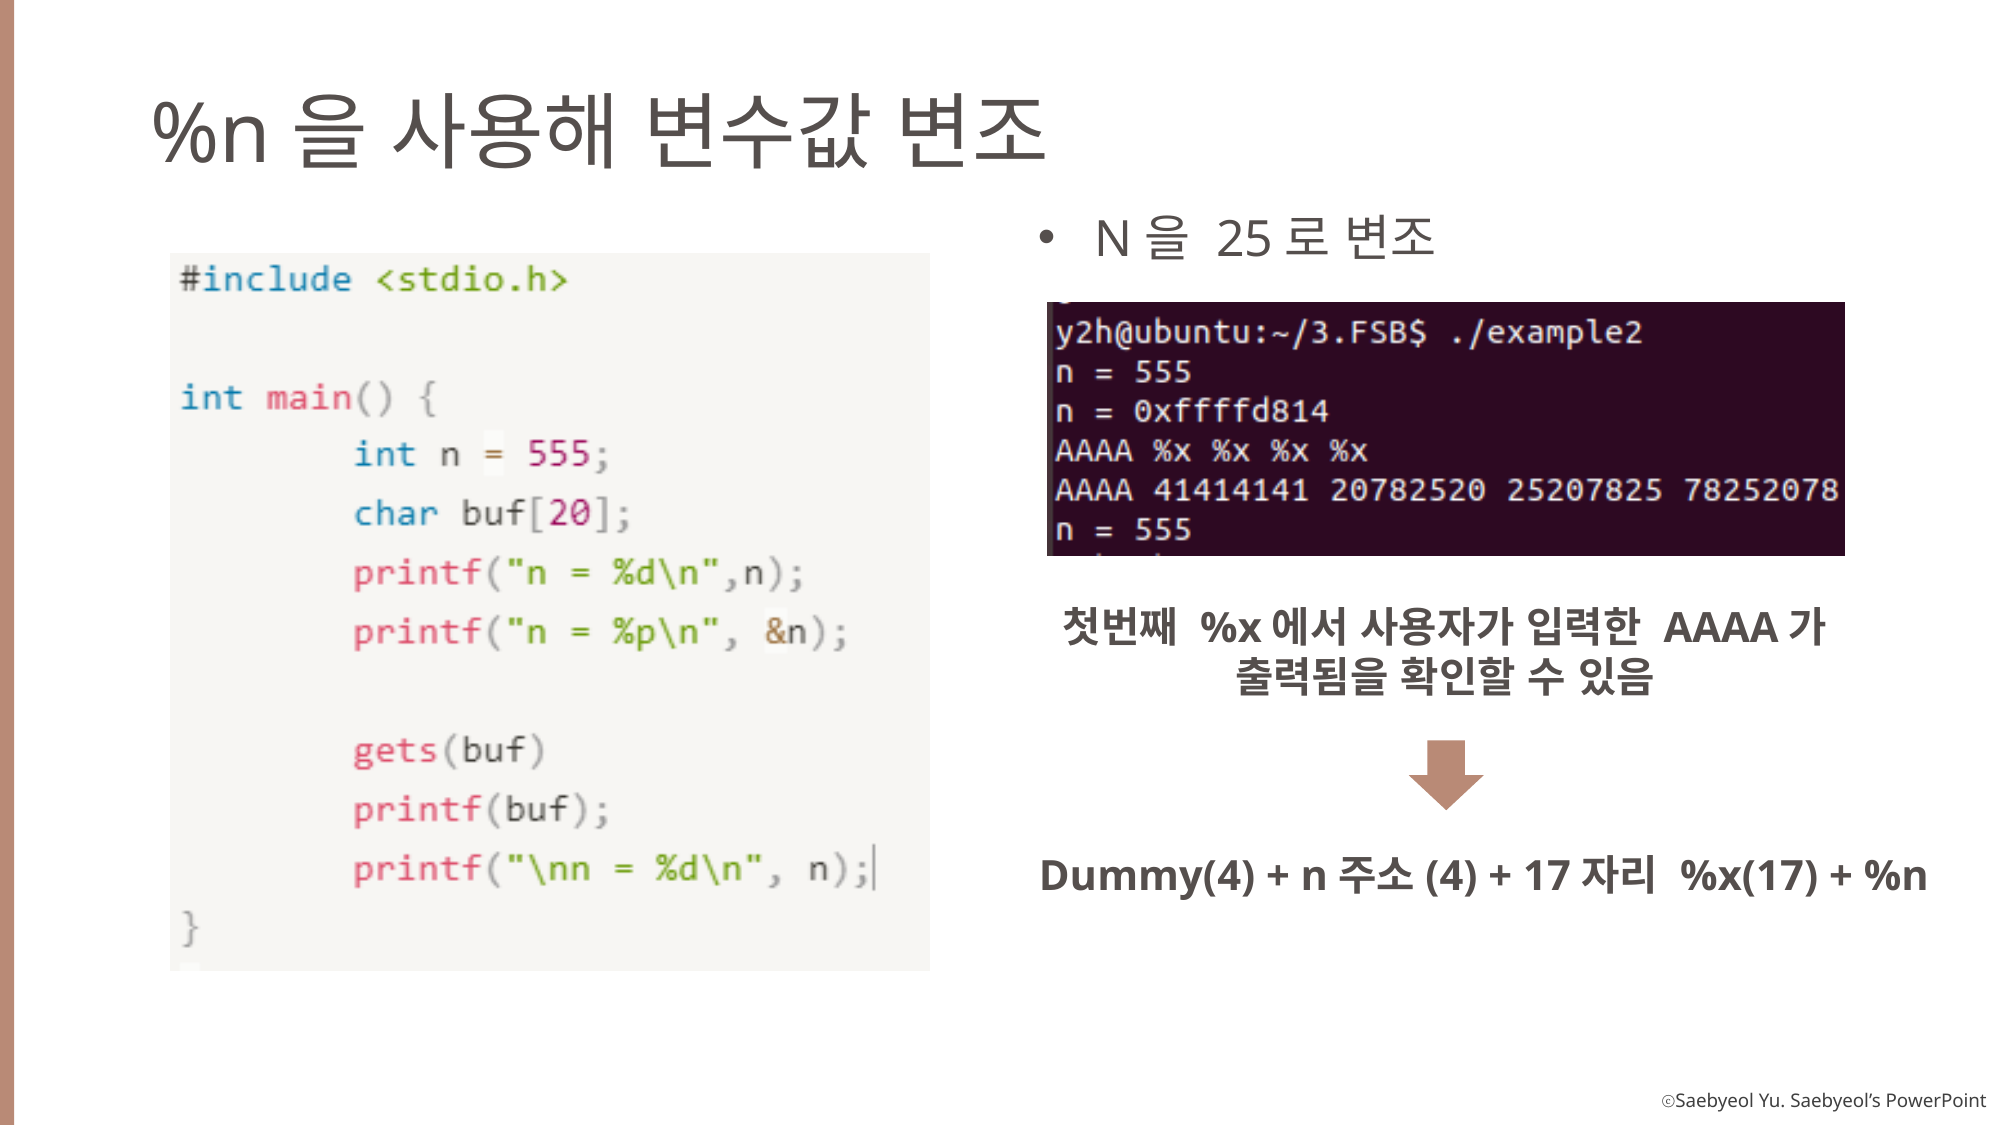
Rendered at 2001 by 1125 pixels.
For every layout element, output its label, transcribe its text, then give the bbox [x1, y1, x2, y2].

picture [1047, 302, 1845, 556]
text_box 첫번째 %x에서 사용자가 입력한 AAAA가 출력됨을 확인할 수 있음 [944, 593, 1946, 709]
text_box [0, 0, 15, 1125]
text_box N을 25로 변조 [1023, 198, 2000, 274]
text_box %n을 사용해 변수값 변조 [135, 71, 1137, 187]
picture [170, 253, 930, 972]
text_box [1406, 739, 1487, 812]
text_box Dummy(4) + n주소(4) + 17자리 %x(17) + %n [983, 841, 1985, 907]
